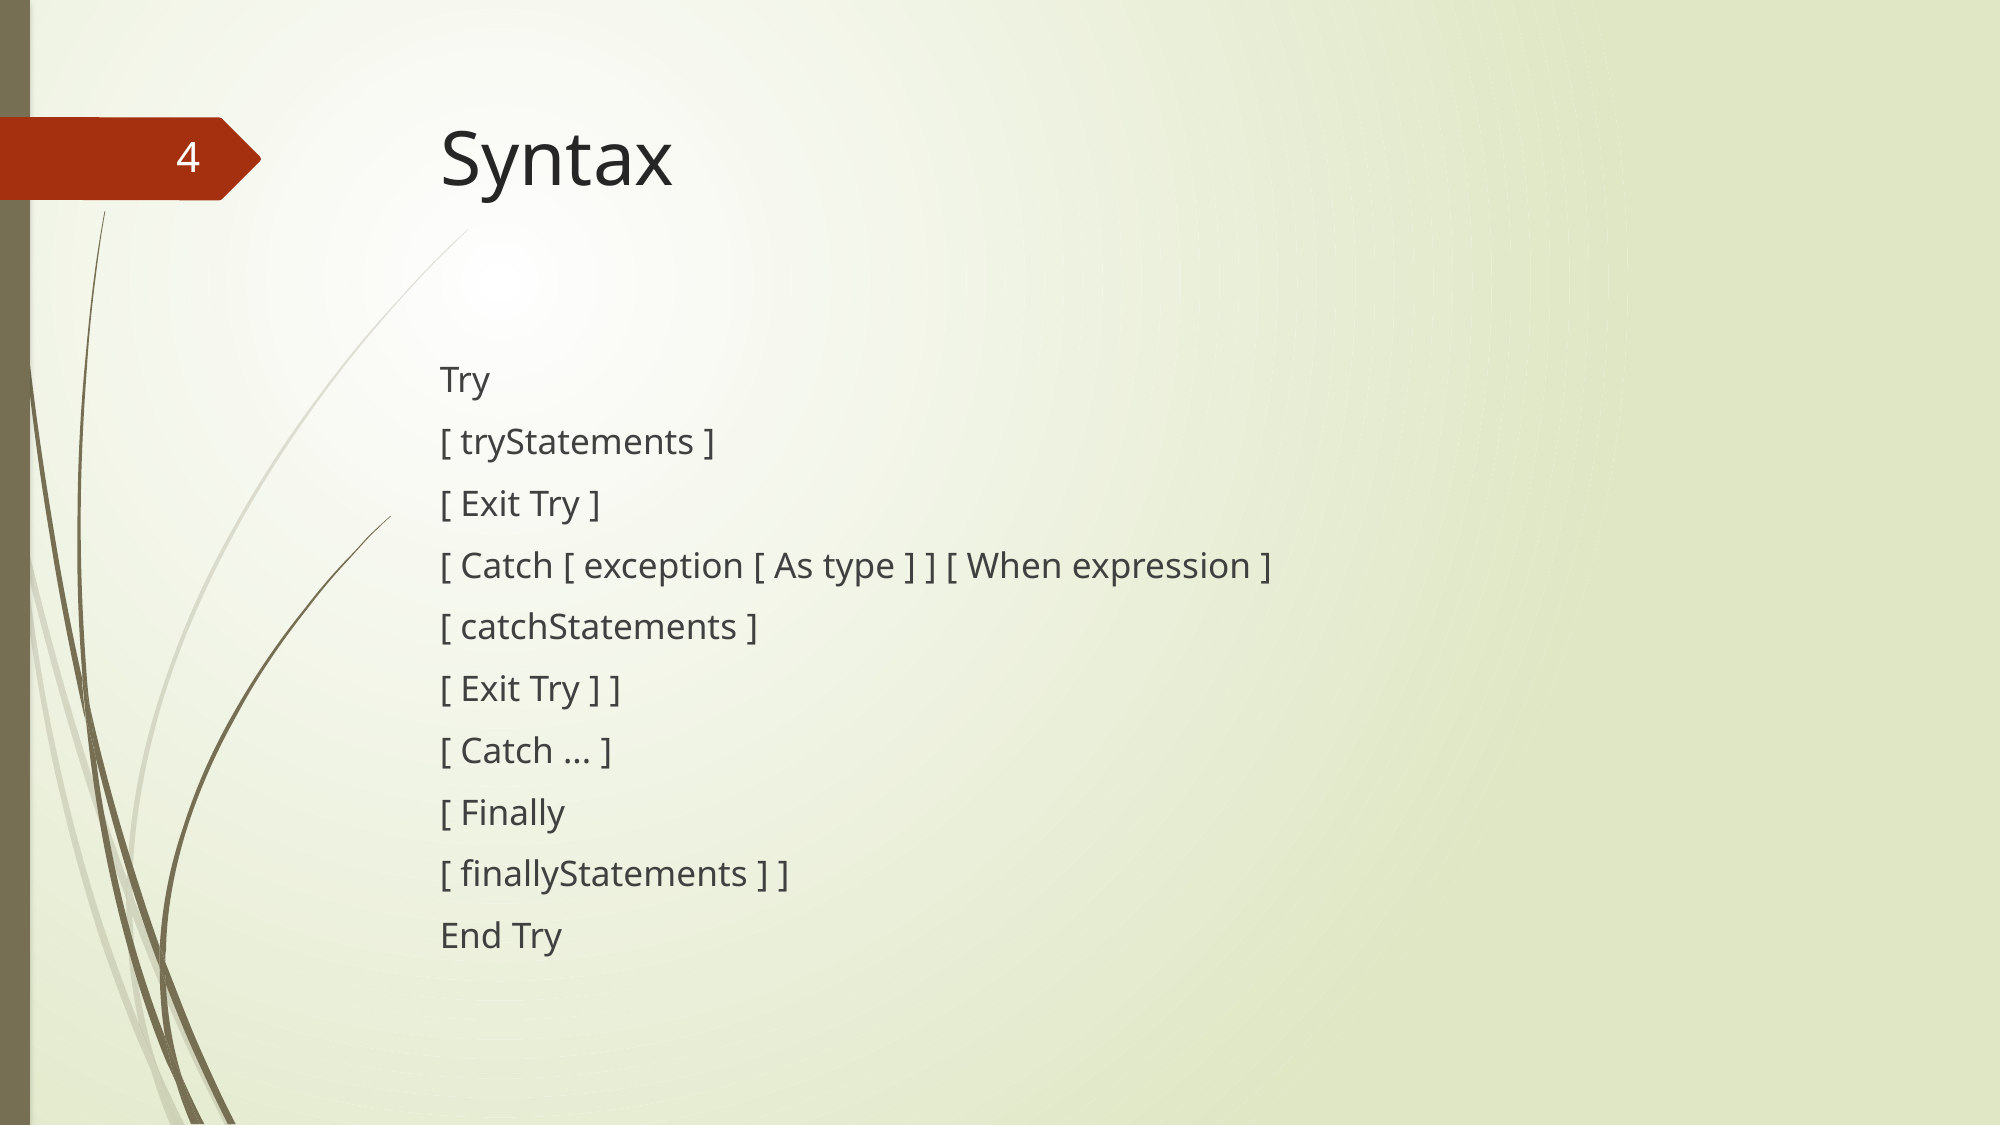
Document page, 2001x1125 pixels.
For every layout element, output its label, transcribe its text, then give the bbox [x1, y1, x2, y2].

slide_number 4 [87, 129, 216, 190]
list Try [ tryStatements ] [ Exit Try ] [ Catch [ exception [ As type ] ] [ When expression ] [ catchStatements ] [ Exit Try ] ] [ Catch ... ] [ Finally [ finallyStatements ] ] End Try [424, 350, 1888, 970]
title Syntax [425, 102, 1888, 313]
